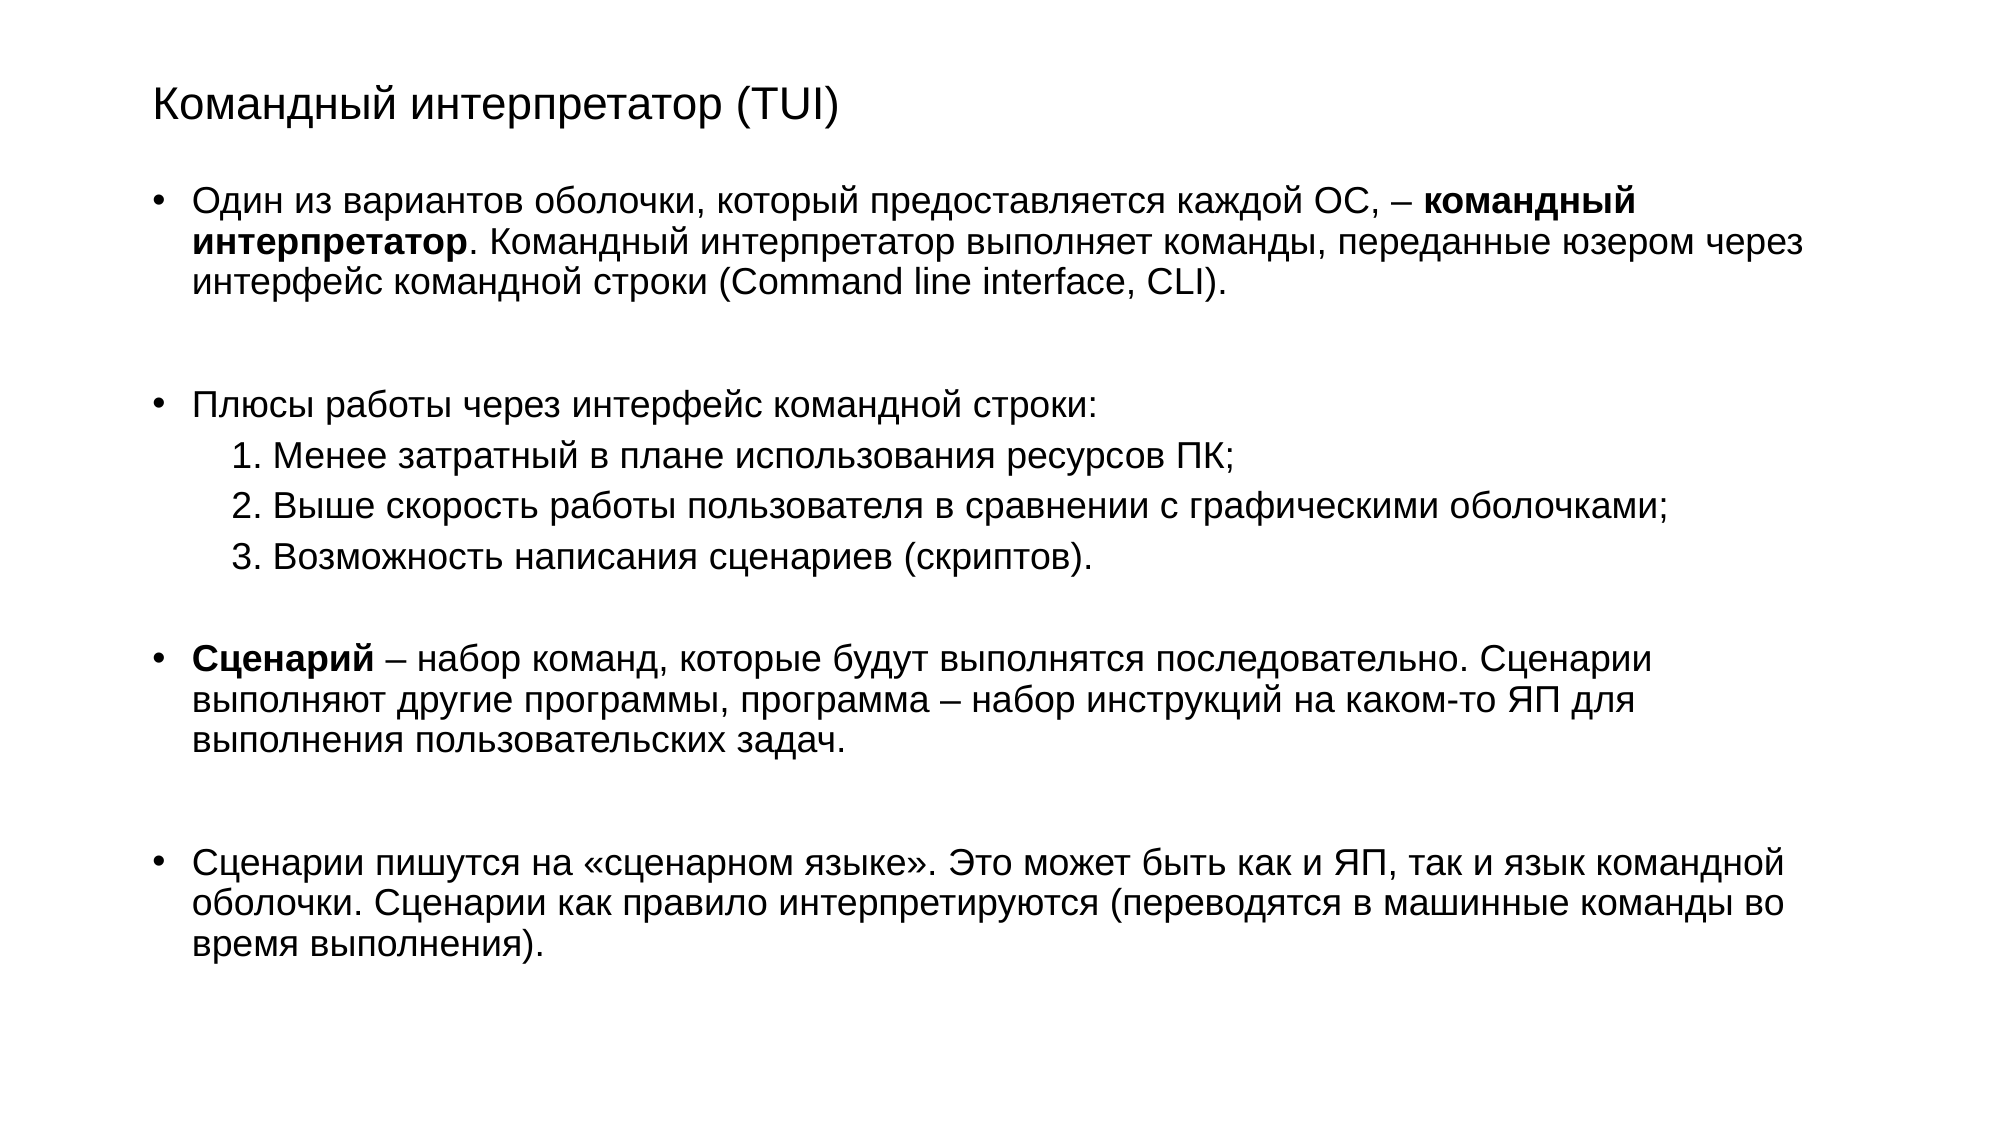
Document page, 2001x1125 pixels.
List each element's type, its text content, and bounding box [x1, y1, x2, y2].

list Один из вариантов оболочки, который предоставляется каждой ОС, – командный интерпретатор. Командный интерпретатор выполняет команды, переданные юзером через интерфейс командной строки (Command line interface, CLI). Плюсы работы через интерфейс командной строки: Менее затратный в плане использования ресурсов ПК; Выше скорость работы пользователя в сравнении с графическими оболочками; Возможность написания сценариев (скриптов). Сценарий – набор команд, которые будут выполнятся последовательно. Сценарии выполняют другие программы, программа – набор инструкций на каком-то ЯП для выполнения пользовательских задач. Сценарии пишутся на «сценарном языке». Это может быть как и ЯП, так и язык командной оболочки. Сценарии как правило интерпретируются (переводятся в машинные команды во время выполнения). [137, 173, 1863, 1014]
title Командный интерпретатор (TUI) [137, 59, 1863, 150]
